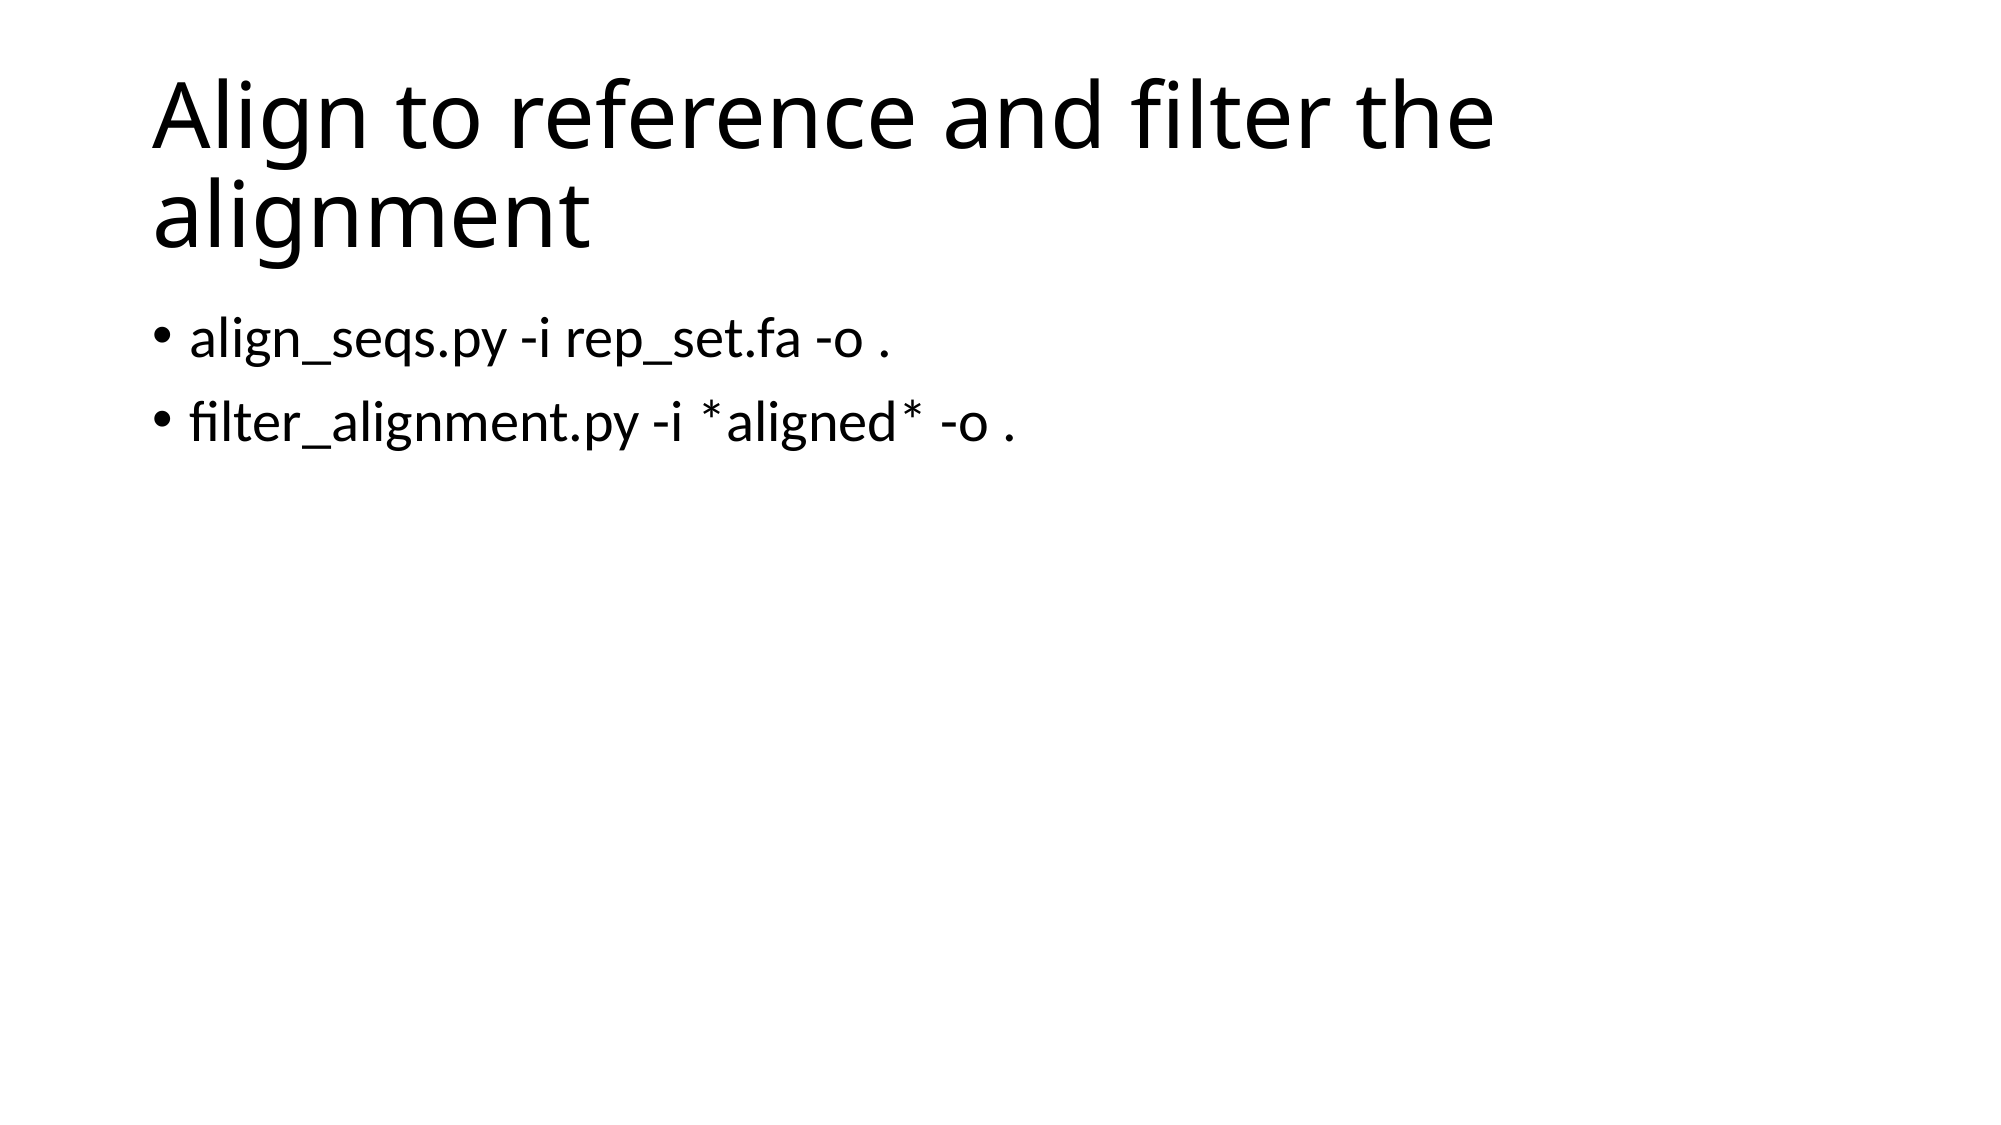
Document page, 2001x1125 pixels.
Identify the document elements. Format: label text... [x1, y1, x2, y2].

list align_seqs.py -i rep_set.fa -o . filter_alignment.py -i *aligned* -o . [137, 299, 1863, 1014]
title Align to reference and filter the alignment [137, 59, 1863, 278]
